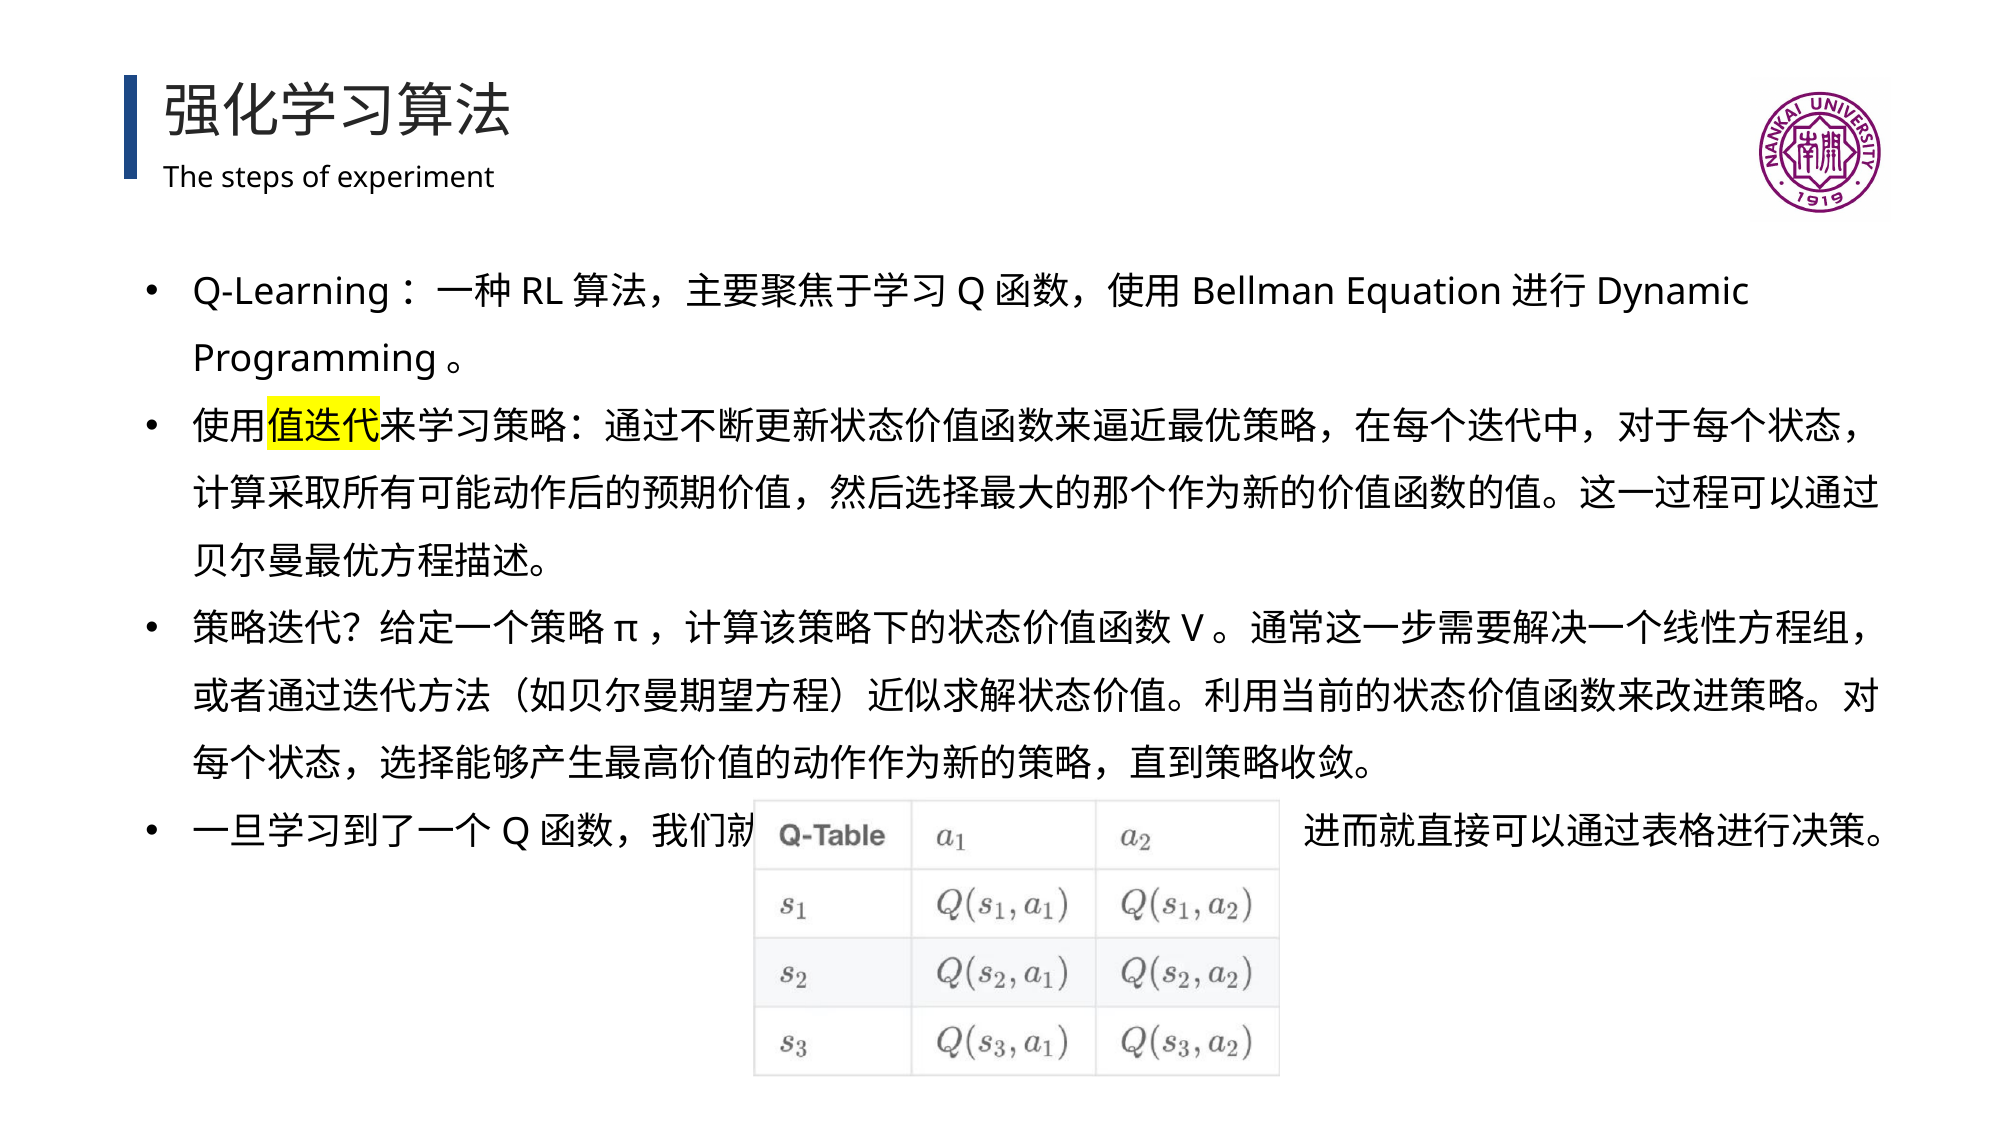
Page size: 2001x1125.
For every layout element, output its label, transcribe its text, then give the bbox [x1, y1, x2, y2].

text_box The steps of experiment [148, 151, 595, 201]
picture [1750, 77, 1891, 222]
picture [753, 797, 1280, 1077]
text_box Q-Learning：一种RL算法，主要聚焦于学习Q函数，使用Bellman Equation进行Dynamic Programming。 使用值迭代来学习策略：通过不断更新状态价值函数来逼近最优策略，在每个迭代中，对于每个状态，计算采取所有可能动作后的预期价值，然后选择最大的那个作为新的价值函数的值。这一过程可以通过贝尔曼最优方程描述。 策略迭代？给定一个策略π，计算该策略下的状态价值函数V。通常这一步需要解决一个线性方程组，或者通过迭代方法（如贝尔曼期望方程）近似求解状态价值。利用当前的状态价值函数来改进策略。对每个状态，选择能够产生最高价值的动作作为新的策略，直到策略收敛。 一旦学习到了一个Q函数，我们就知道了所有的(s,a)对下的价值，进而就直接可以通过表格进行决策。 [130, 236, 1903, 860]
text_box 强化学习算法 [148, 65, 714, 221]
